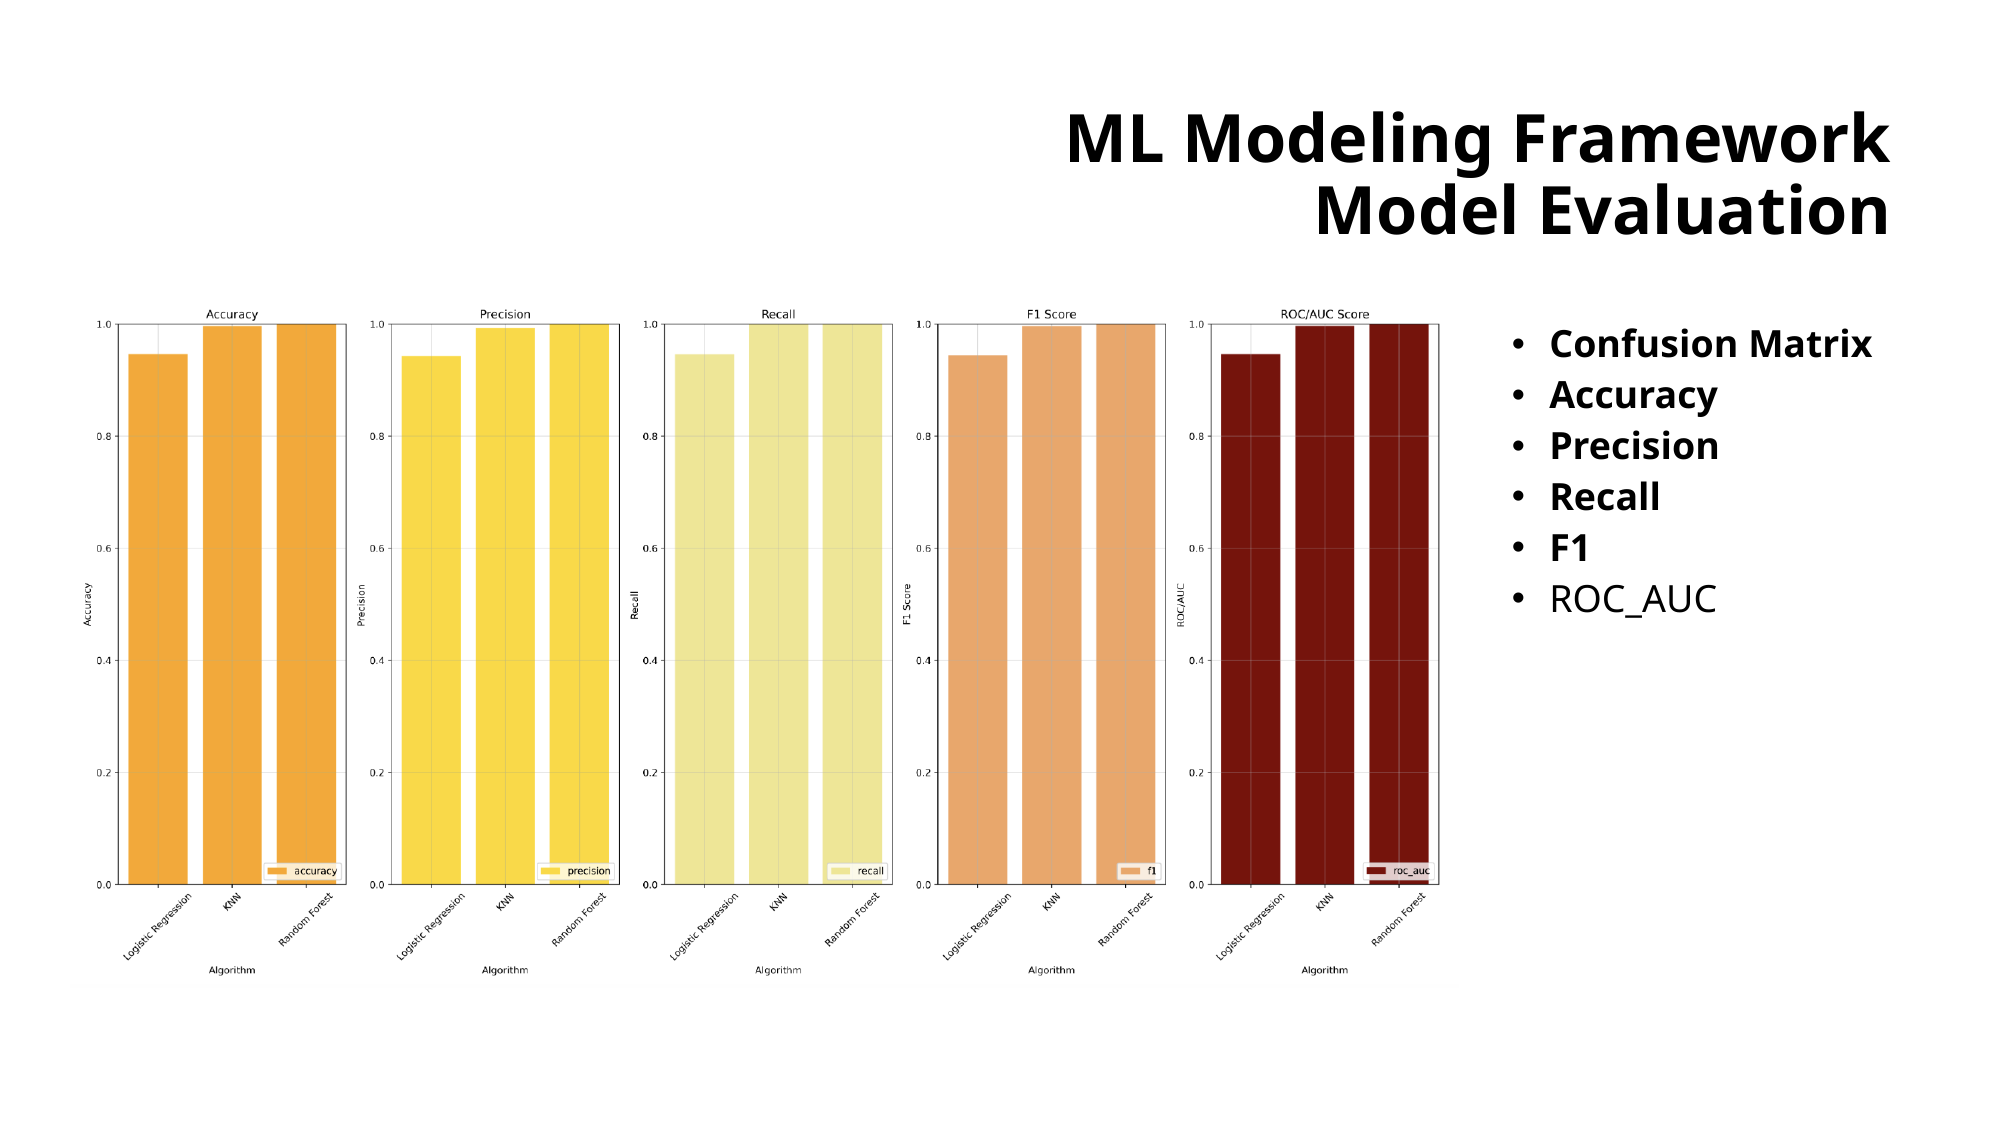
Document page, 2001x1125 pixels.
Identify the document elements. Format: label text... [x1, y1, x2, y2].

list Confusion Matrix Accuracy Precision Recall F1 ROC_AUC [1460, 318, 1899, 706]
title ML Modeling Framework Model Evaluation [181, 67, 1907, 286]
picture [69, 299, 1460, 989]
